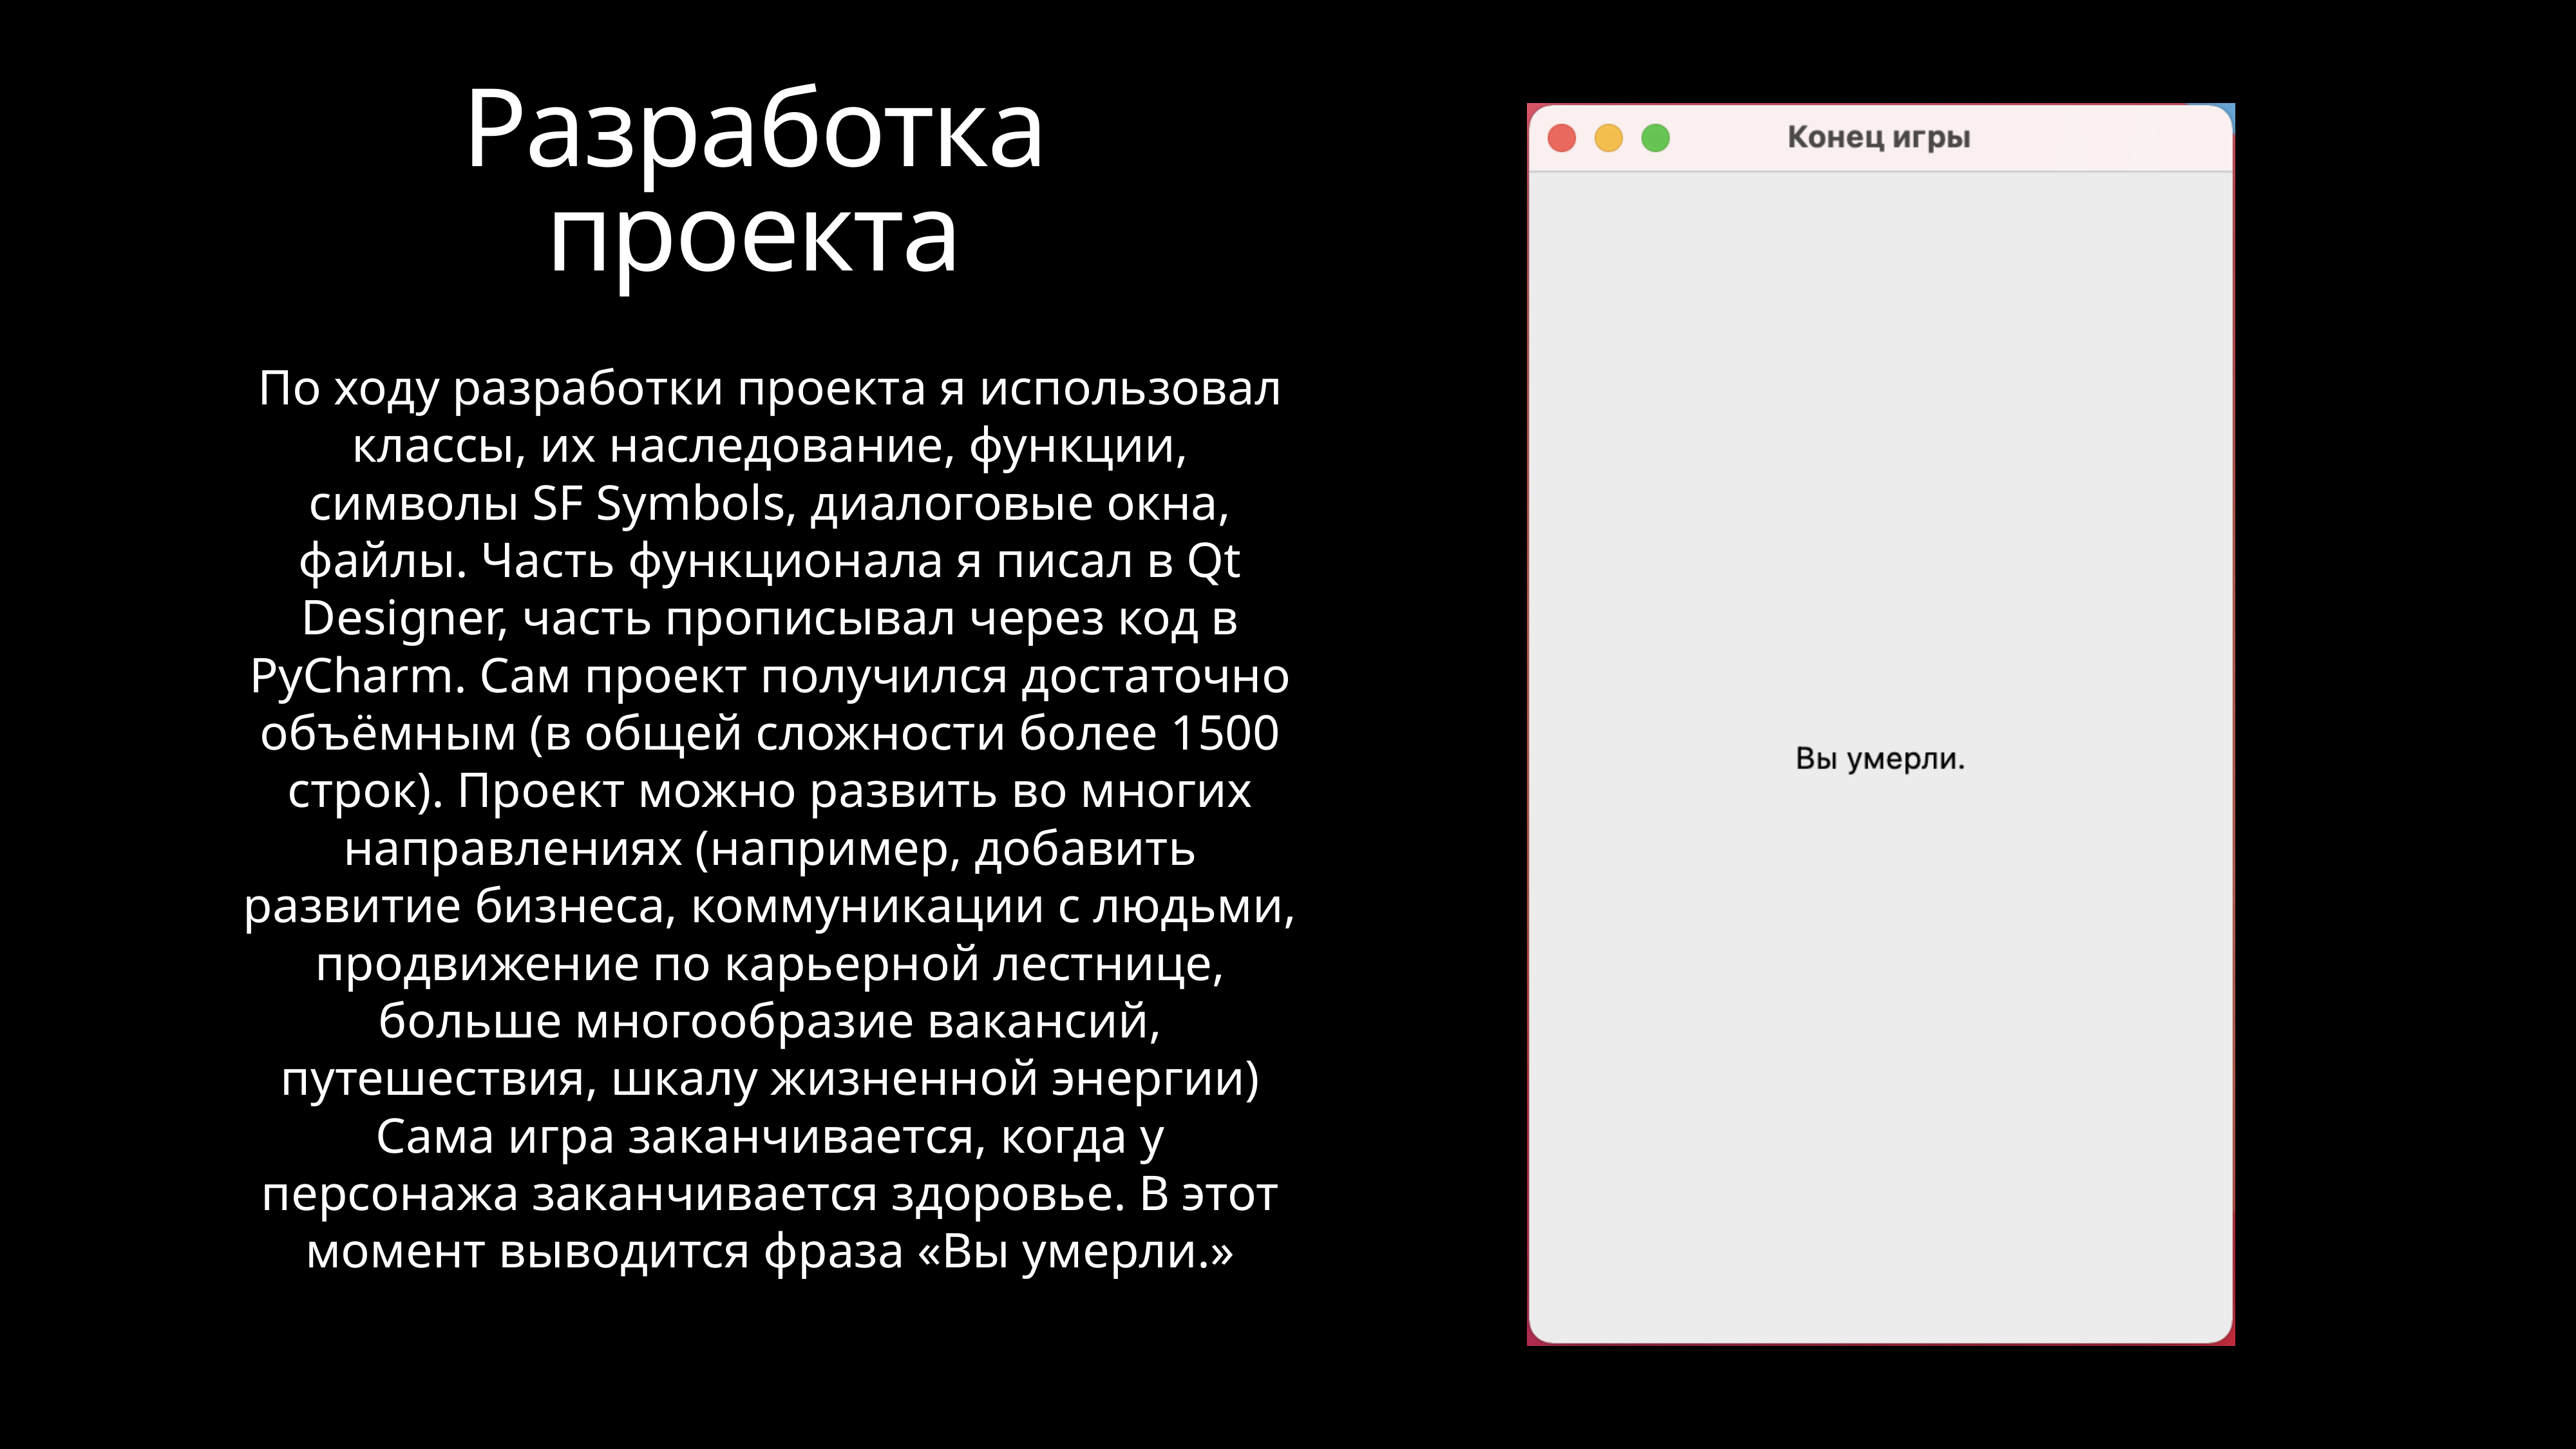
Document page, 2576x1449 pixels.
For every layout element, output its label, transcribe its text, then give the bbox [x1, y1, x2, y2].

picture [1526, 102, 2235, 1346]
list По ходу разработки проекта я использовал классы, их наследование, функции, символы SF Symbols, диалоговые окна, файлы. Часть функционала я писал в Qt Designer, часть прописывал через код в PyCharm. Сам проект получился достаточно объёмным (в общей сложности более 1500 строк). Проект можно развить во многих направлениях (например, добавить развитие бизнеса, коммуникации с людьми, продвижение по карьерной лестнице, больше многообразие вакансий, путешествия, шкалу жизненной энергии) Сама игра заканчивается, когда у персонажа заканчивается здоровье. В этот момент выводится фраза «Вы умерли.» [235, 351, 1306, 1288]
title Разработка проекта [237, 120, 1271, 298]
